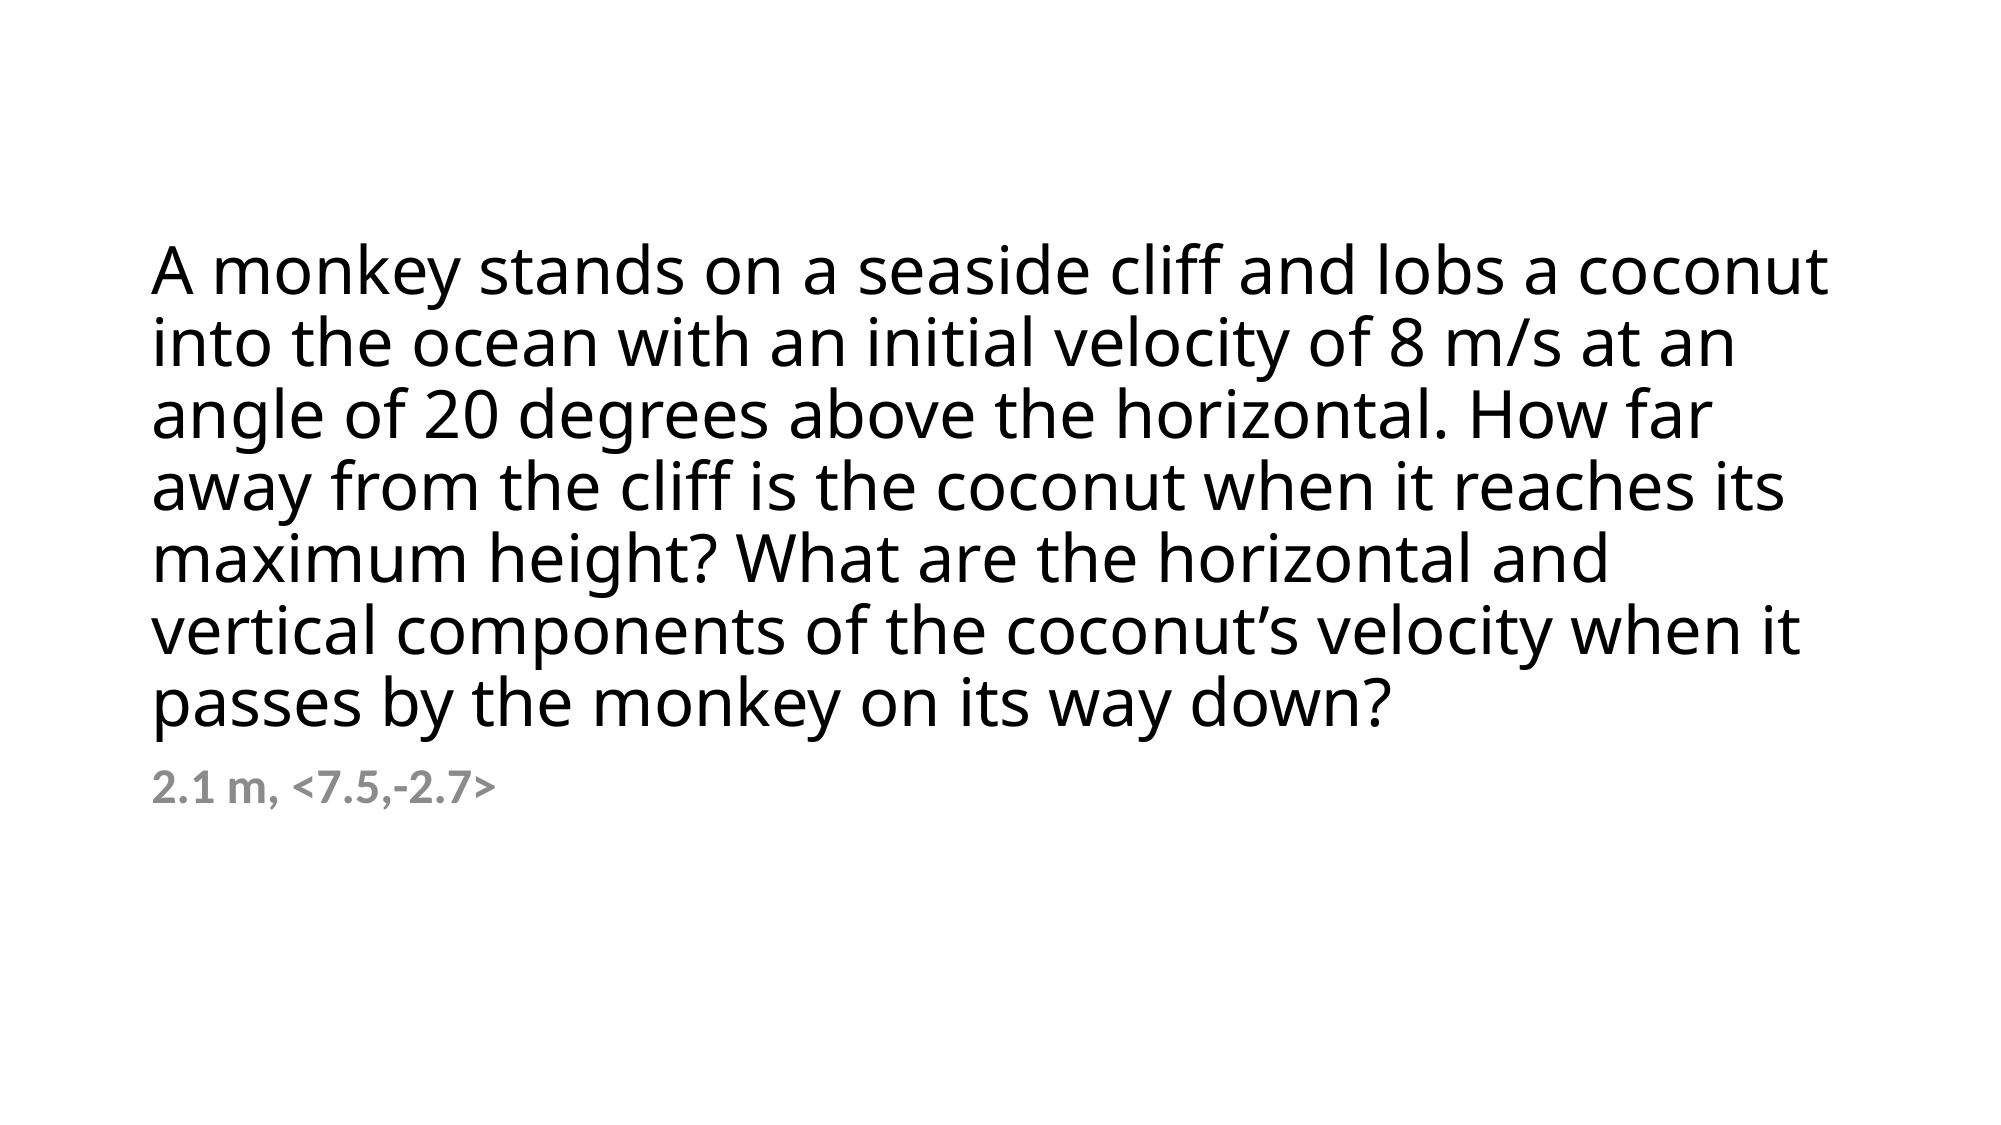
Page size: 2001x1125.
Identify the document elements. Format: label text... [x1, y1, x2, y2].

title A monkey stands on a seaside cliff and lobs a coconut into the ocean with an initial velocity of 8 m/s at an angle of 20 degrees above the horizontal. How far away from the cliff is the coconut when it reaches its maximum height? What are the horizontal and vertical components of the coconut’s velocity when it passes by the monkey on its way down? [136, 280, 1862, 749]
list 2.1 m, <7.5,-2.7> [136, 752, 1862, 999]
